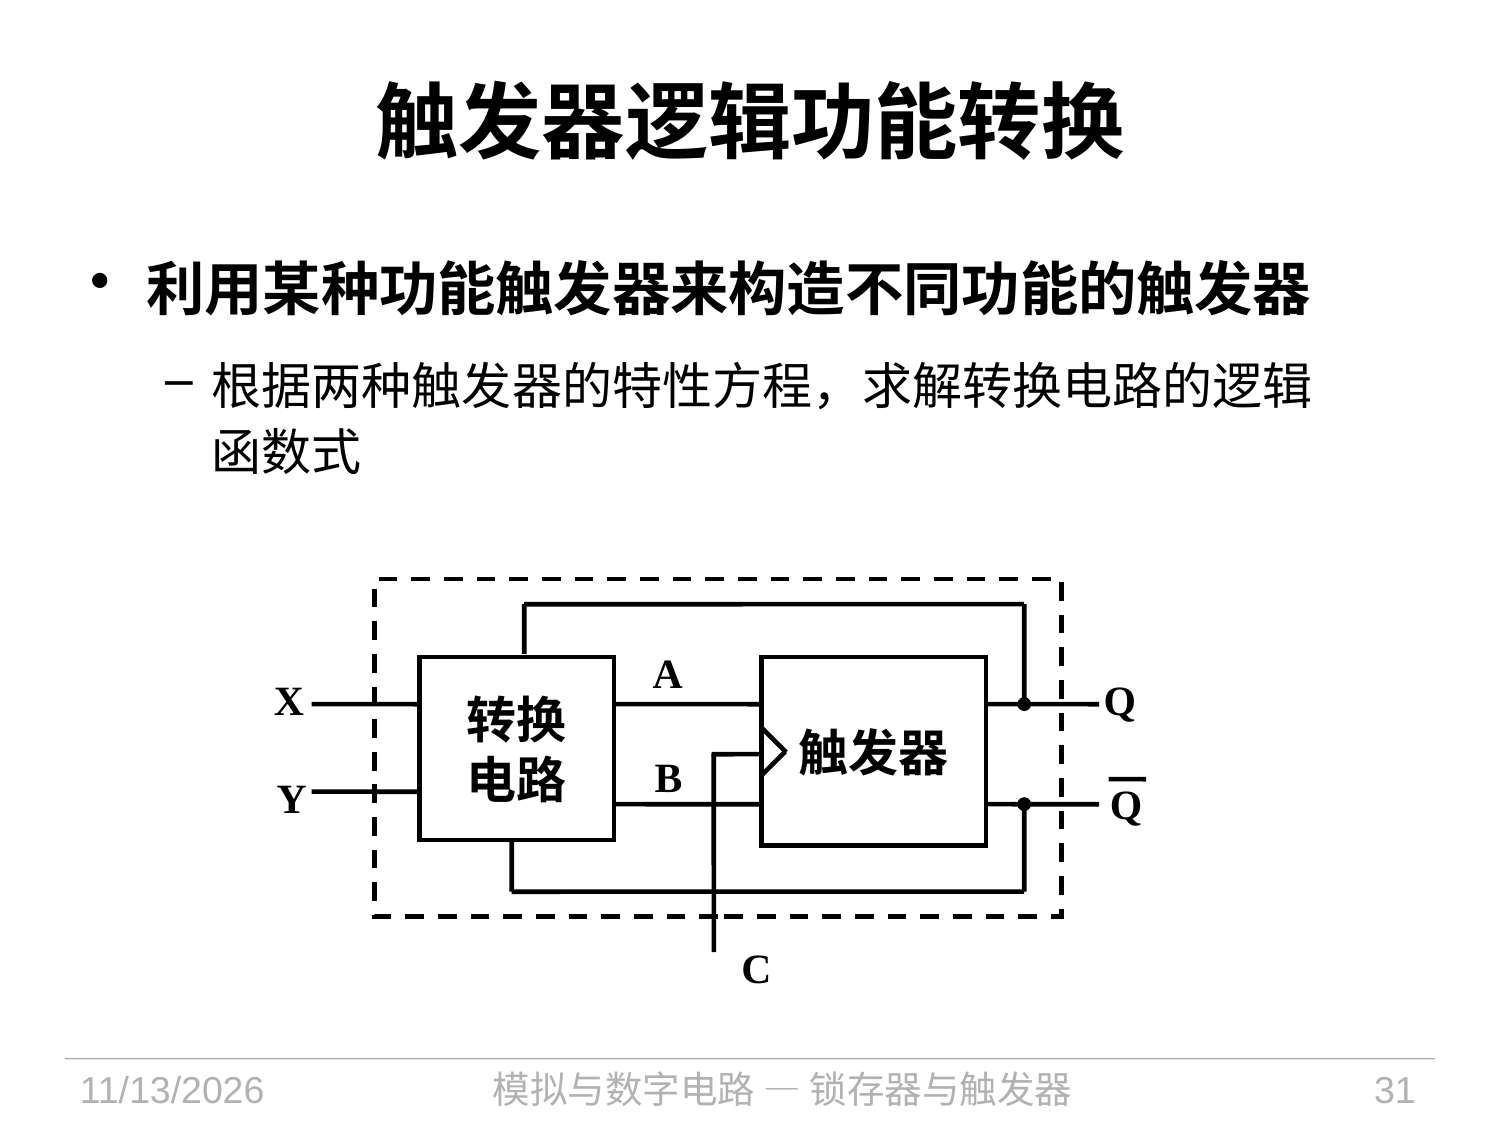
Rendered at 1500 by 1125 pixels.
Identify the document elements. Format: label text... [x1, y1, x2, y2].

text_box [258, 578, 1158, 1000]
list 利用某种功能触发器来构造不同功能的触发器 根据两种触发器的特性方程，求解转换电路的逻辑函数式 [75, 237, 1371, 505]
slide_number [64, 1058, 348, 1125]
slide_number 31 [1230, 1058, 1431, 1125]
title 触发器逻辑功能转换 [75, 24, 1425, 213]
footer 模拟与数字电路 — 锁存器与触发器 [359, 1058, 1205, 1125]
